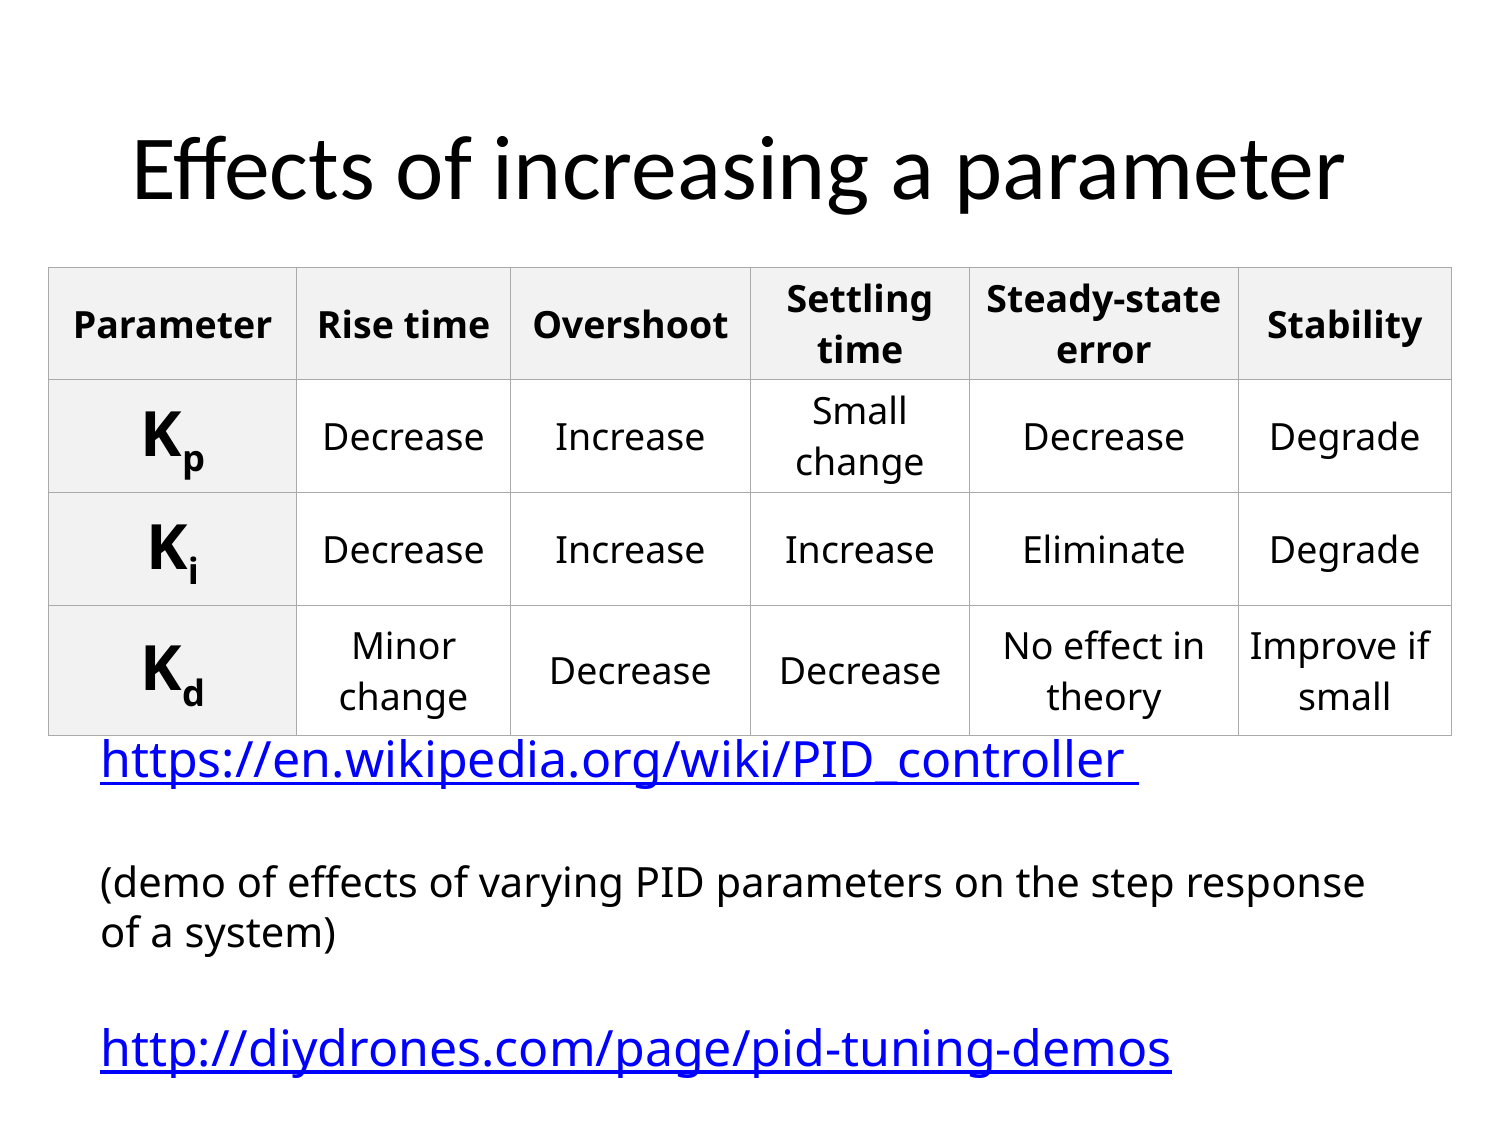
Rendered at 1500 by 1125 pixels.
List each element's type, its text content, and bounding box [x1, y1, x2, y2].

table_header Overshoot [511, 268, 750, 379]
table_cell Decrease [511, 606, 750, 735]
table_header Stability [1239, 268, 1451, 379]
text_box https://en.wikipedia.org/wiki/PID_controller (demo of effects of varying PID parameters on the step response of a system) http://diydrones.com/page/pid-tuning-demos [85, 812, 1400, 1000]
table_header Rise time [297, 268, 510, 379]
table_cell Increase [511, 493, 750, 605]
table_cell Degrade [1239, 493, 1451, 605]
table_cell Decrease [751, 606, 969, 735]
table_cell No effect in theory [970, 606, 1238, 735]
table_cell Kp [49, 380, 296, 492]
table_header Steady-state error [970, 268, 1238, 379]
table_cell Kd [49, 606, 296, 735]
table_cell Increase [511, 380, 750, 492]
table_cell Decrease [970, 380, 1238, 492]
table_header Parameter [49, 268, 296, 379]
table_header Settling time [751, 268, 969, 379]
table_cell Decrease [297, 380, 510, 492]
table_cell Eliminate [970, 493, 1238, 605]
table_cell Ki [49, 493, 296, 605]
table_cell Small change [751, 380, 969, 492]
table_cell Improve if small [1239, 606, 1451, 735]
title Effects of increasing a parameter [75, 45, 1425, 233]
table_cell Minor change [297, 606, 510, 735]
table_cell Increase [751, 493, 969, 605]
table_cell Degrade [1239, 380, 1451, 492]
table_cell Decrease [297, 493, 510, 605]
